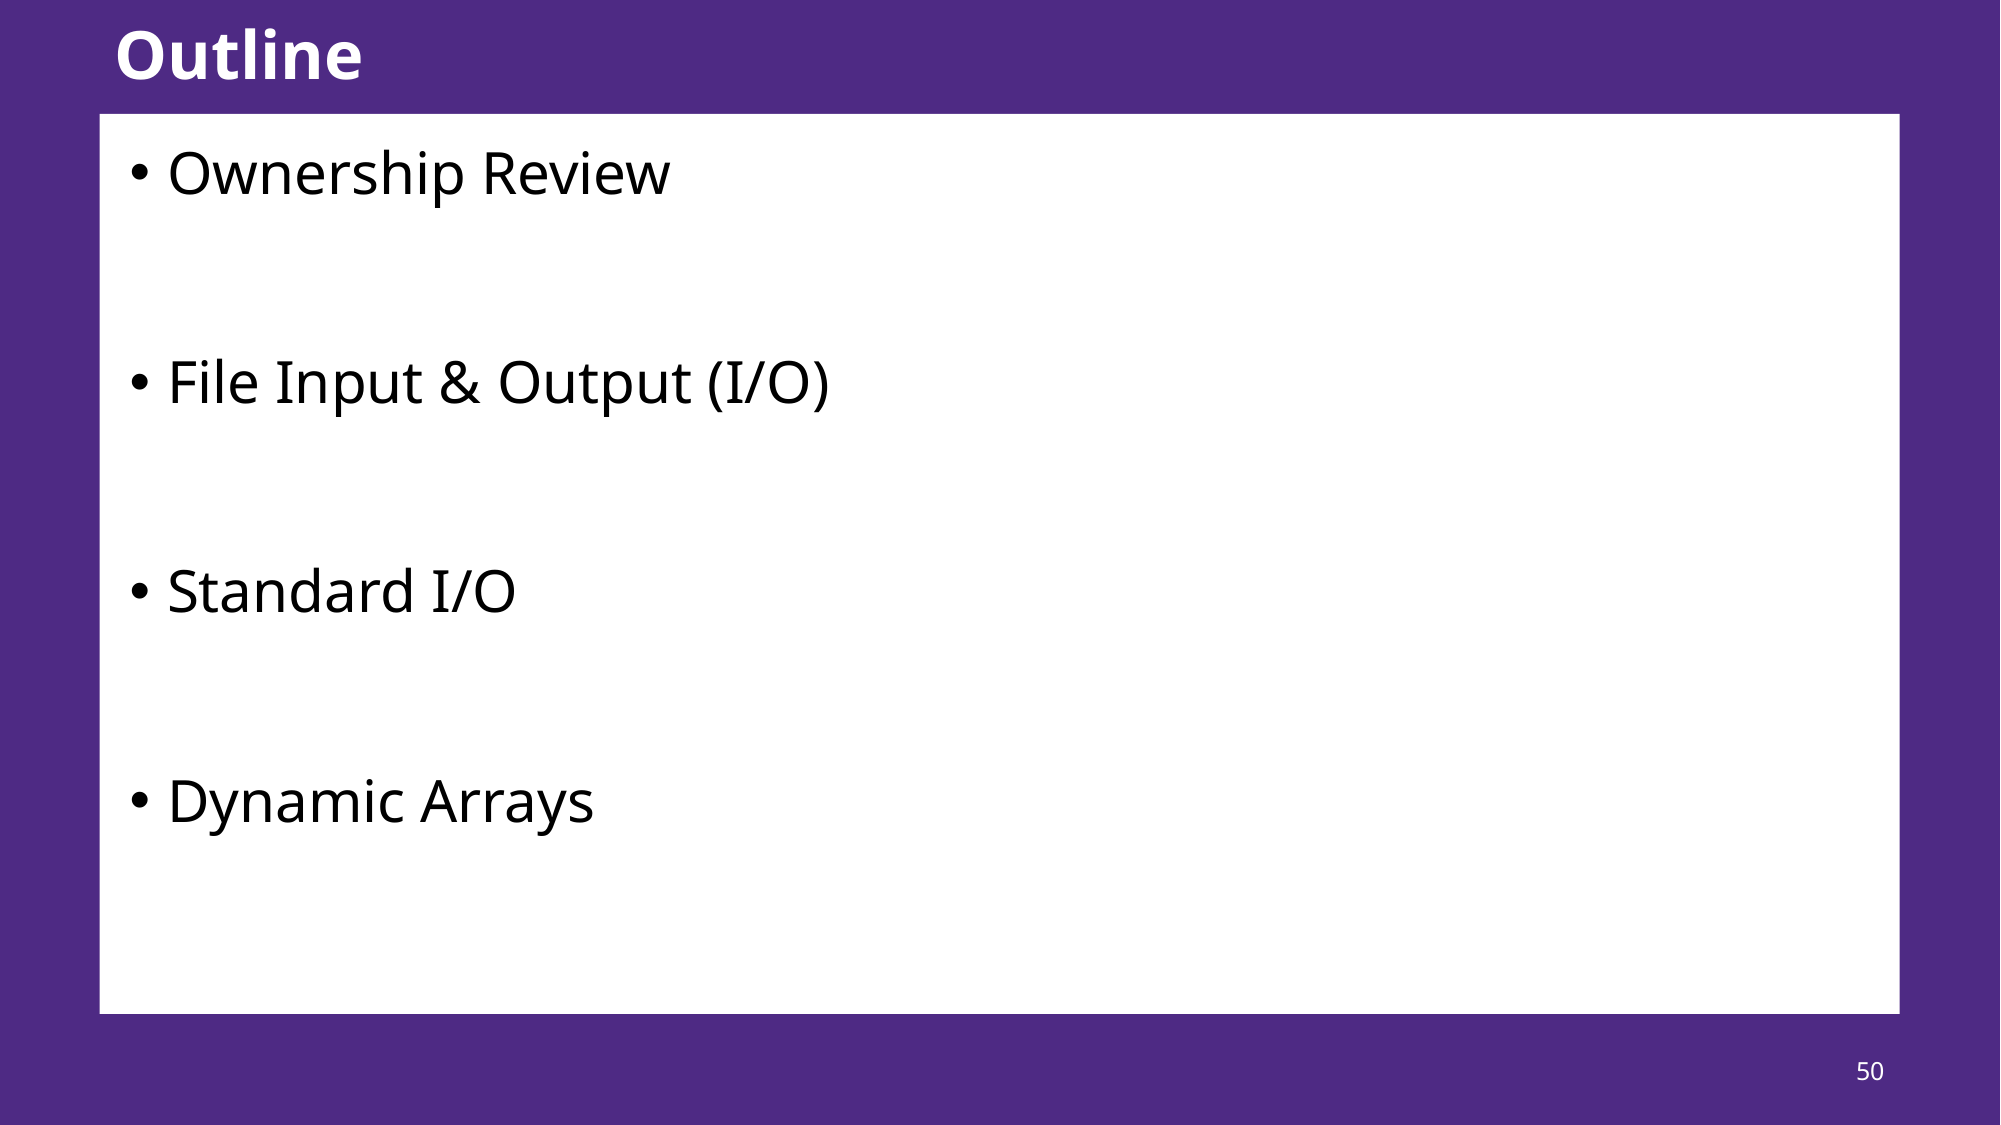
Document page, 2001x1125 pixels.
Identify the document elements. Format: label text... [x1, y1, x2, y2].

slide_number 50 [1749, 1042, 1900, 1103]
title Outline [99, 1, 1900, 114]
list Ownership Review File Input & Output (I/O) Standard I/O Dynamic Arrays [99, 114, 1900, 1014]
